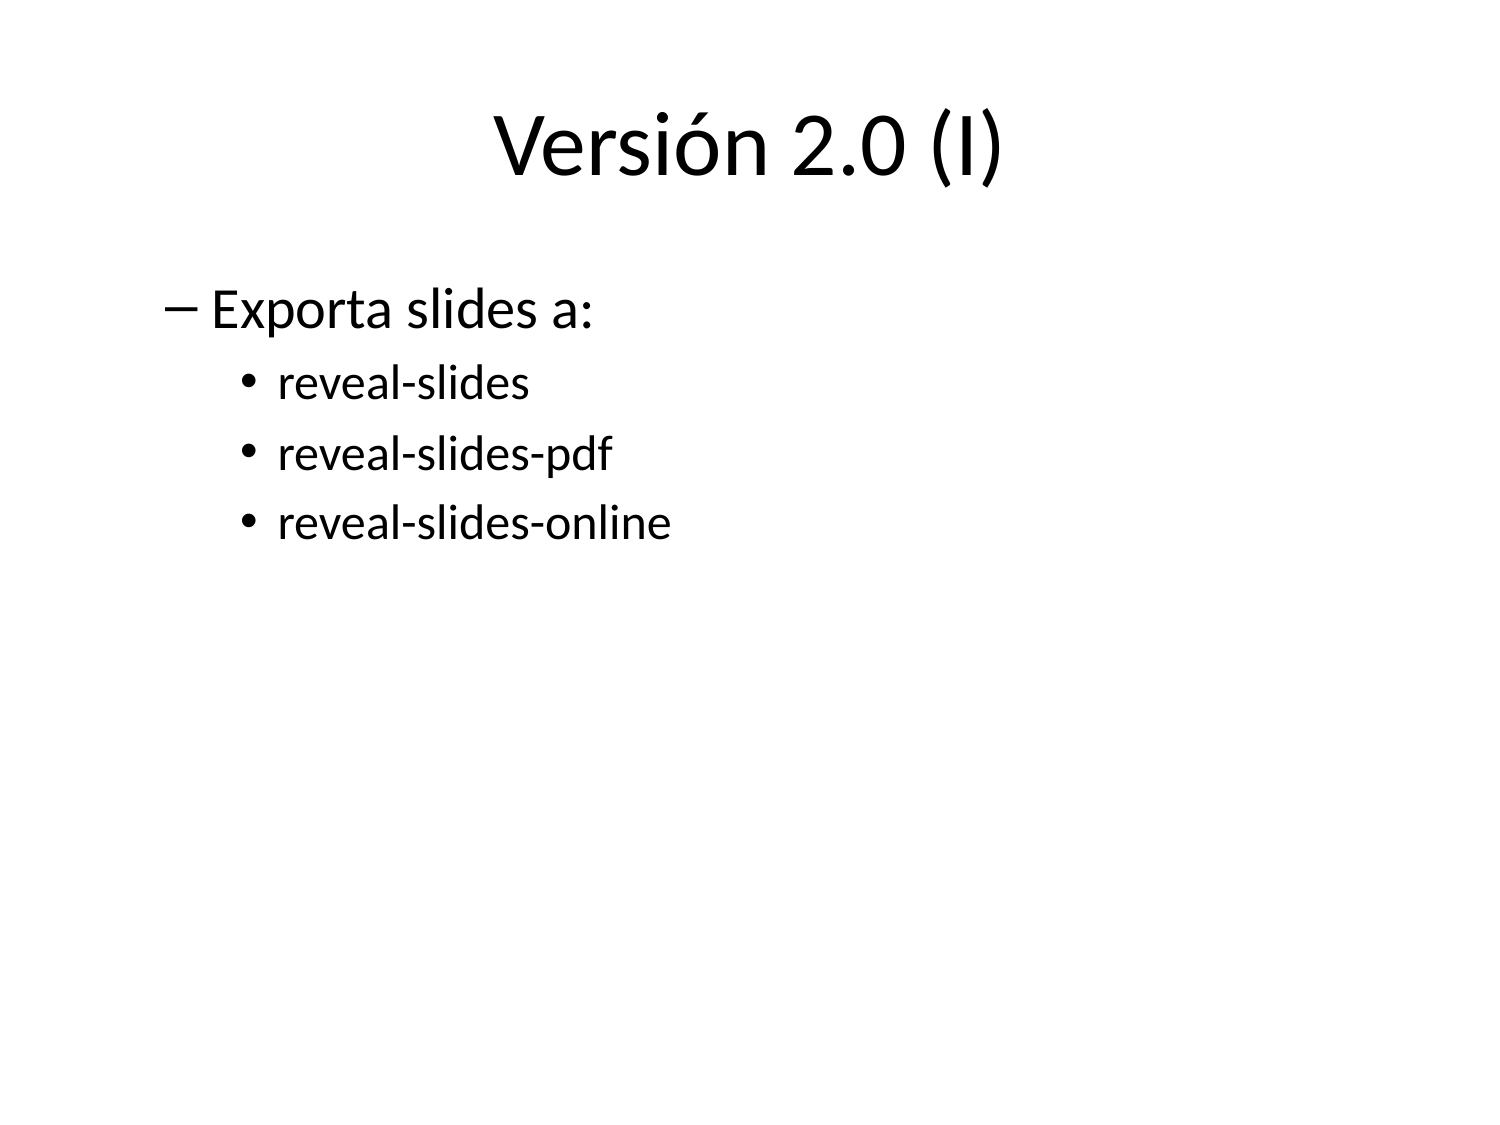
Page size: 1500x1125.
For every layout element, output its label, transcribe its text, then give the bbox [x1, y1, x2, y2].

list Exporta slides a: reveal-slides reveal-slides-pdf reveal-slides-online [75, 262, 1425, 1005]
title Versión 2.0 (I) [75, 45, 1425, 233]
